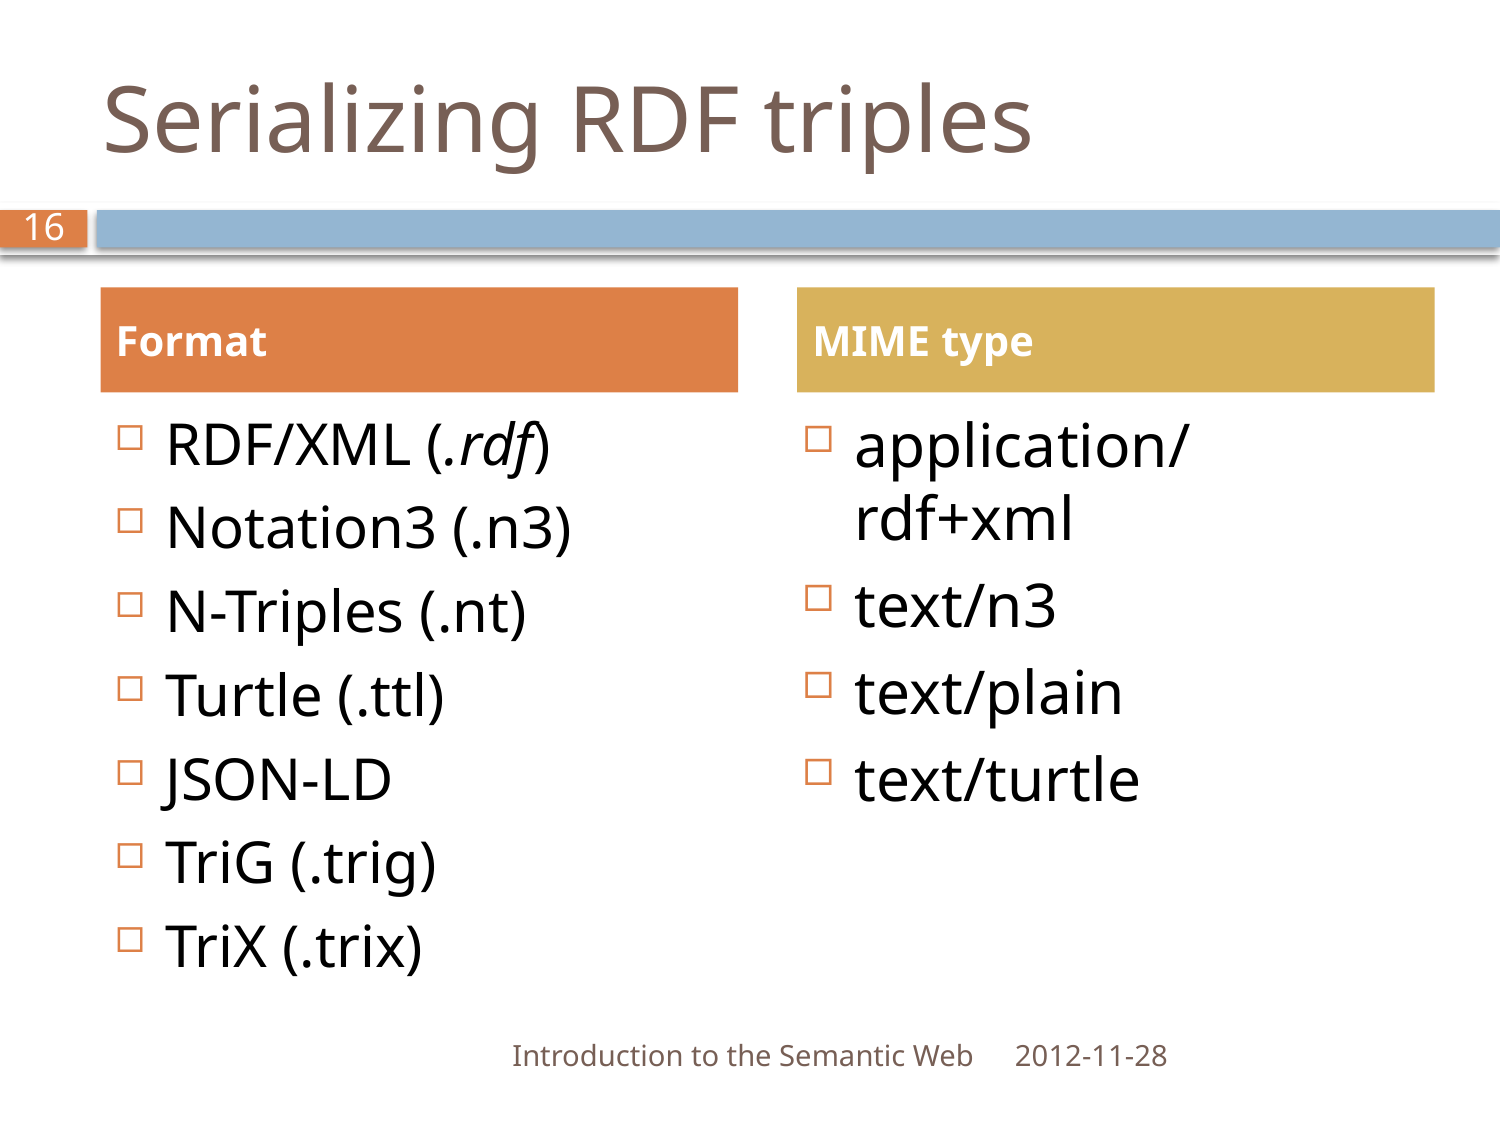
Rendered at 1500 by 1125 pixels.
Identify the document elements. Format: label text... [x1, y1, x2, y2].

title Serializing RDF triples [87, 44, 1425, 188]
list MIME type [797, 287, 1435, 393]
text_box 16 [0, 208, 88, 249]
list RDF/XML (.rdf) Notation3 (.n3) N-Triples (.nt) Turtle (.ttl) JSON-LD TriG (.trig) TriX (.trix) [99, 399, 738, 988]
text_box Introduction to the Semantic Web [99, 1024, 990, 1085]
list application/rdf+xml text/n3 text/plain text/turtle [787, 399, 1425, 988]
list Format [100, 287, 739, 393]
text_box 2012-11-28 [999, 1024, 1438, 1085]
